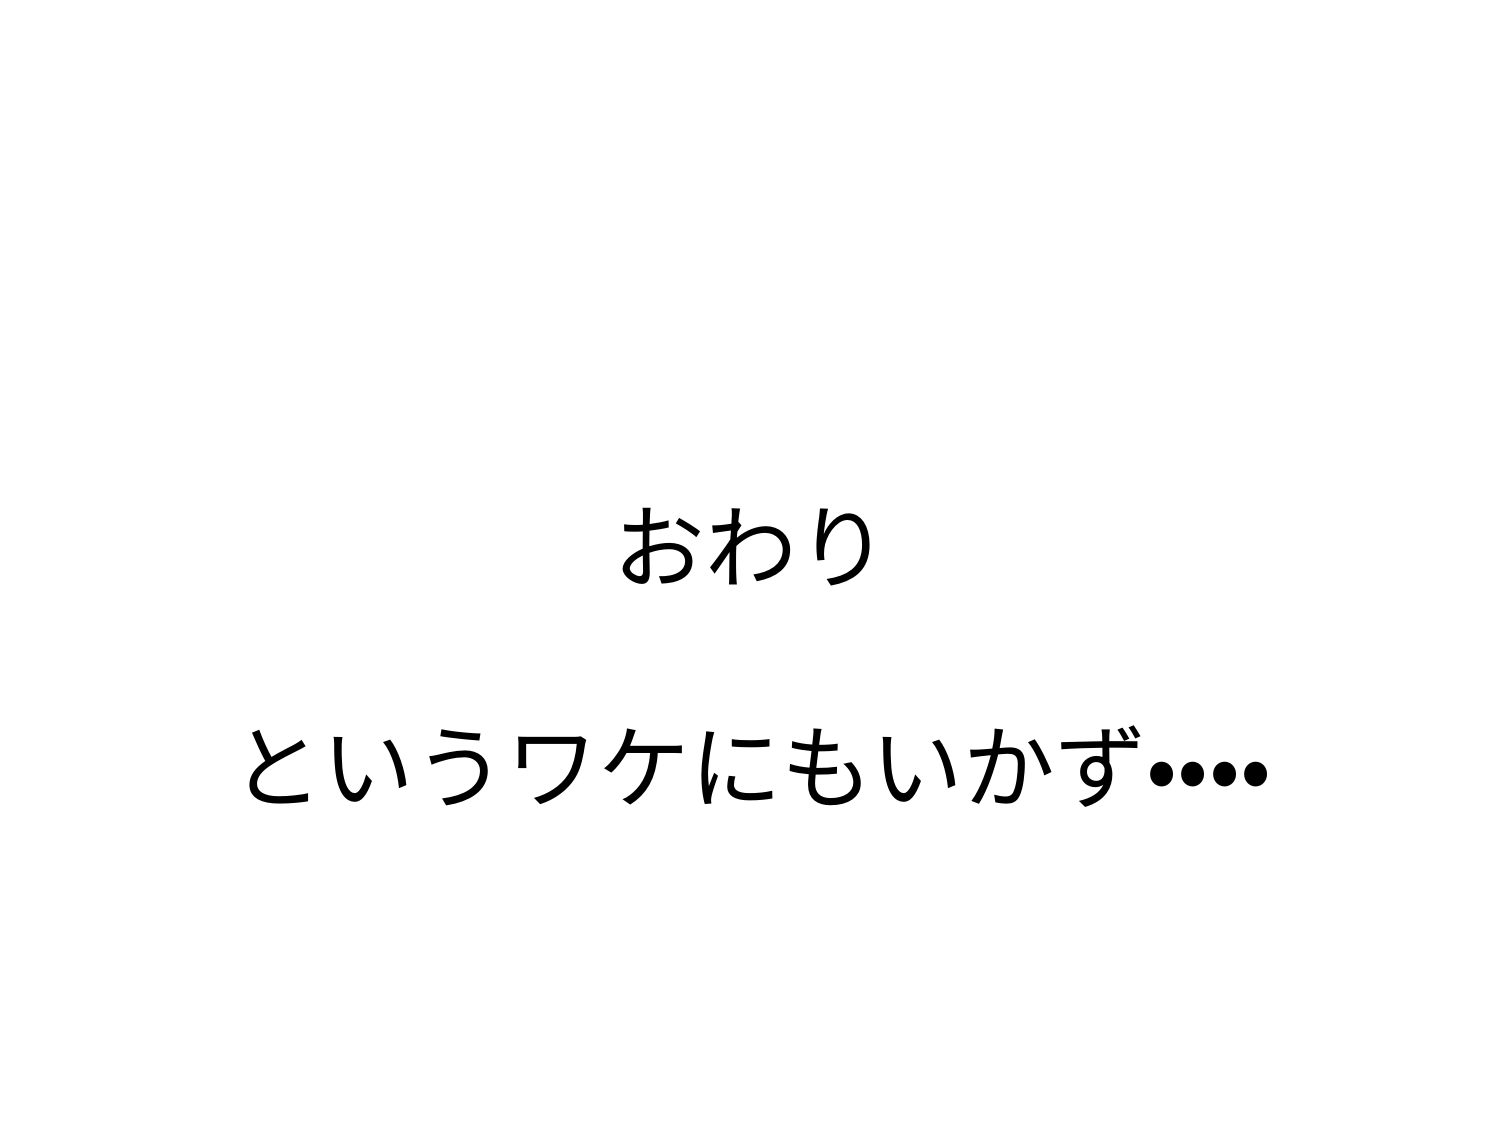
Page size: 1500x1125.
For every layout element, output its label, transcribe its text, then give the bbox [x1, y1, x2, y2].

title おわり というワケにもいかず・・・・ [76, 113, 1427, 976]
